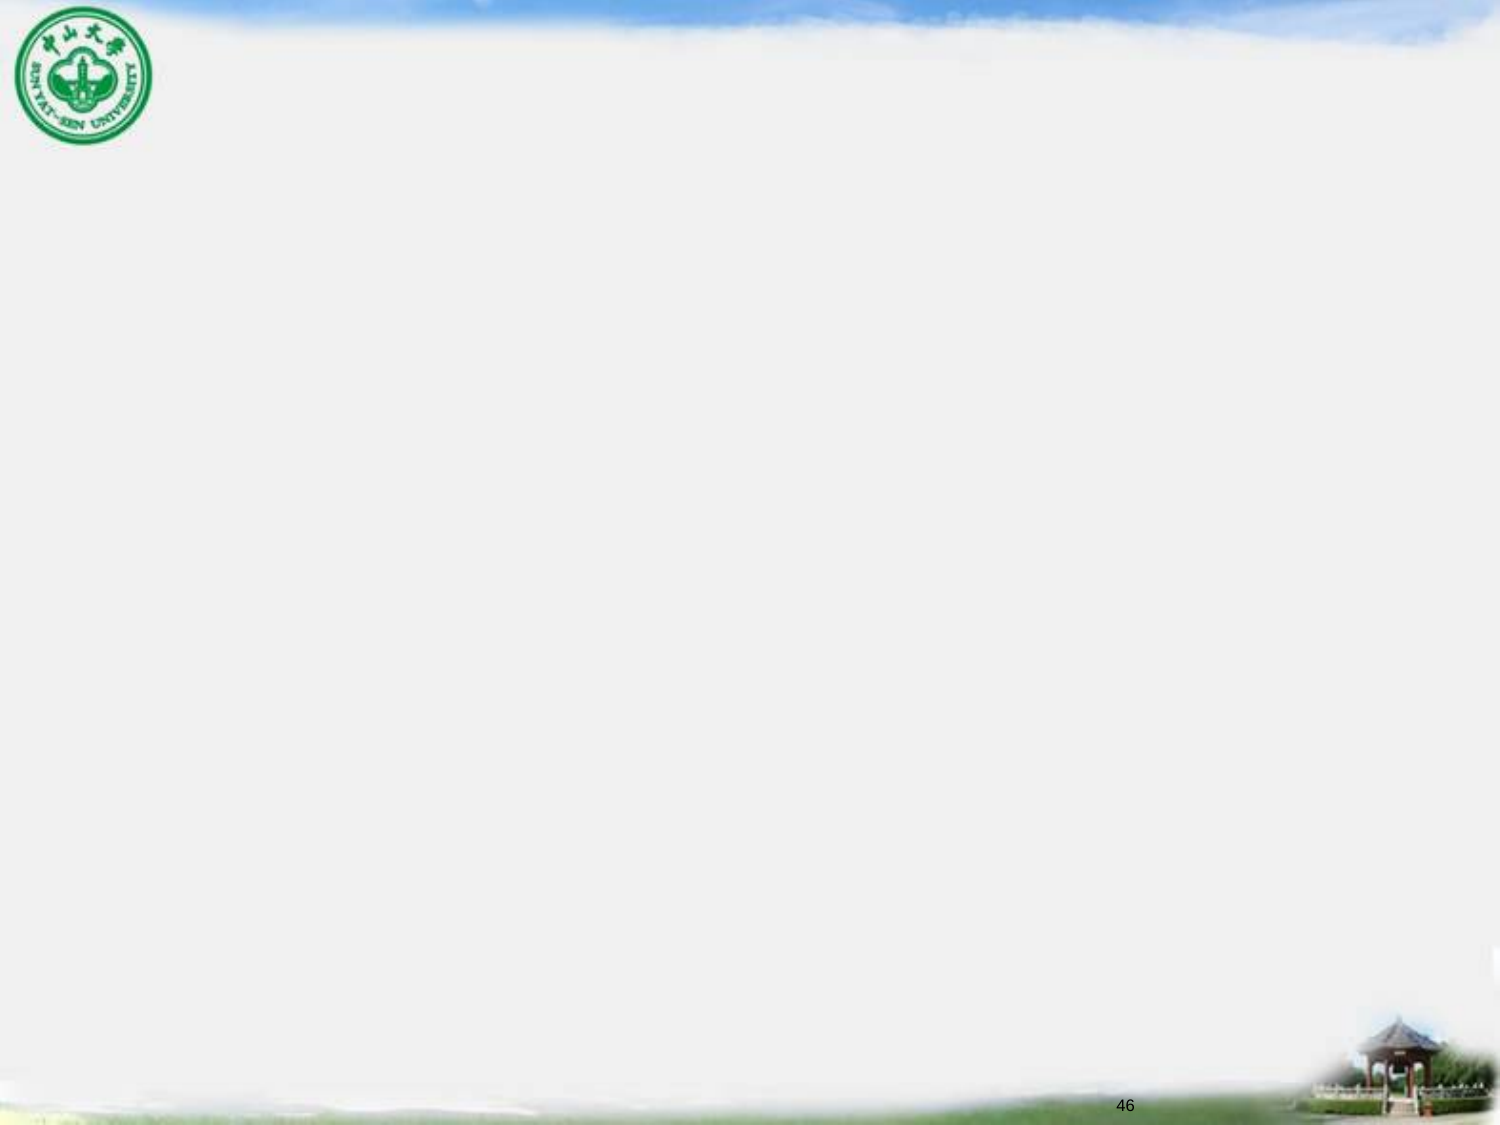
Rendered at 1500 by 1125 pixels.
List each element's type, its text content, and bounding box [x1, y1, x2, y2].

slide_number 46 [1012, 1087, 1151, 1125]
picture [0, 0, 1500, 1125]
